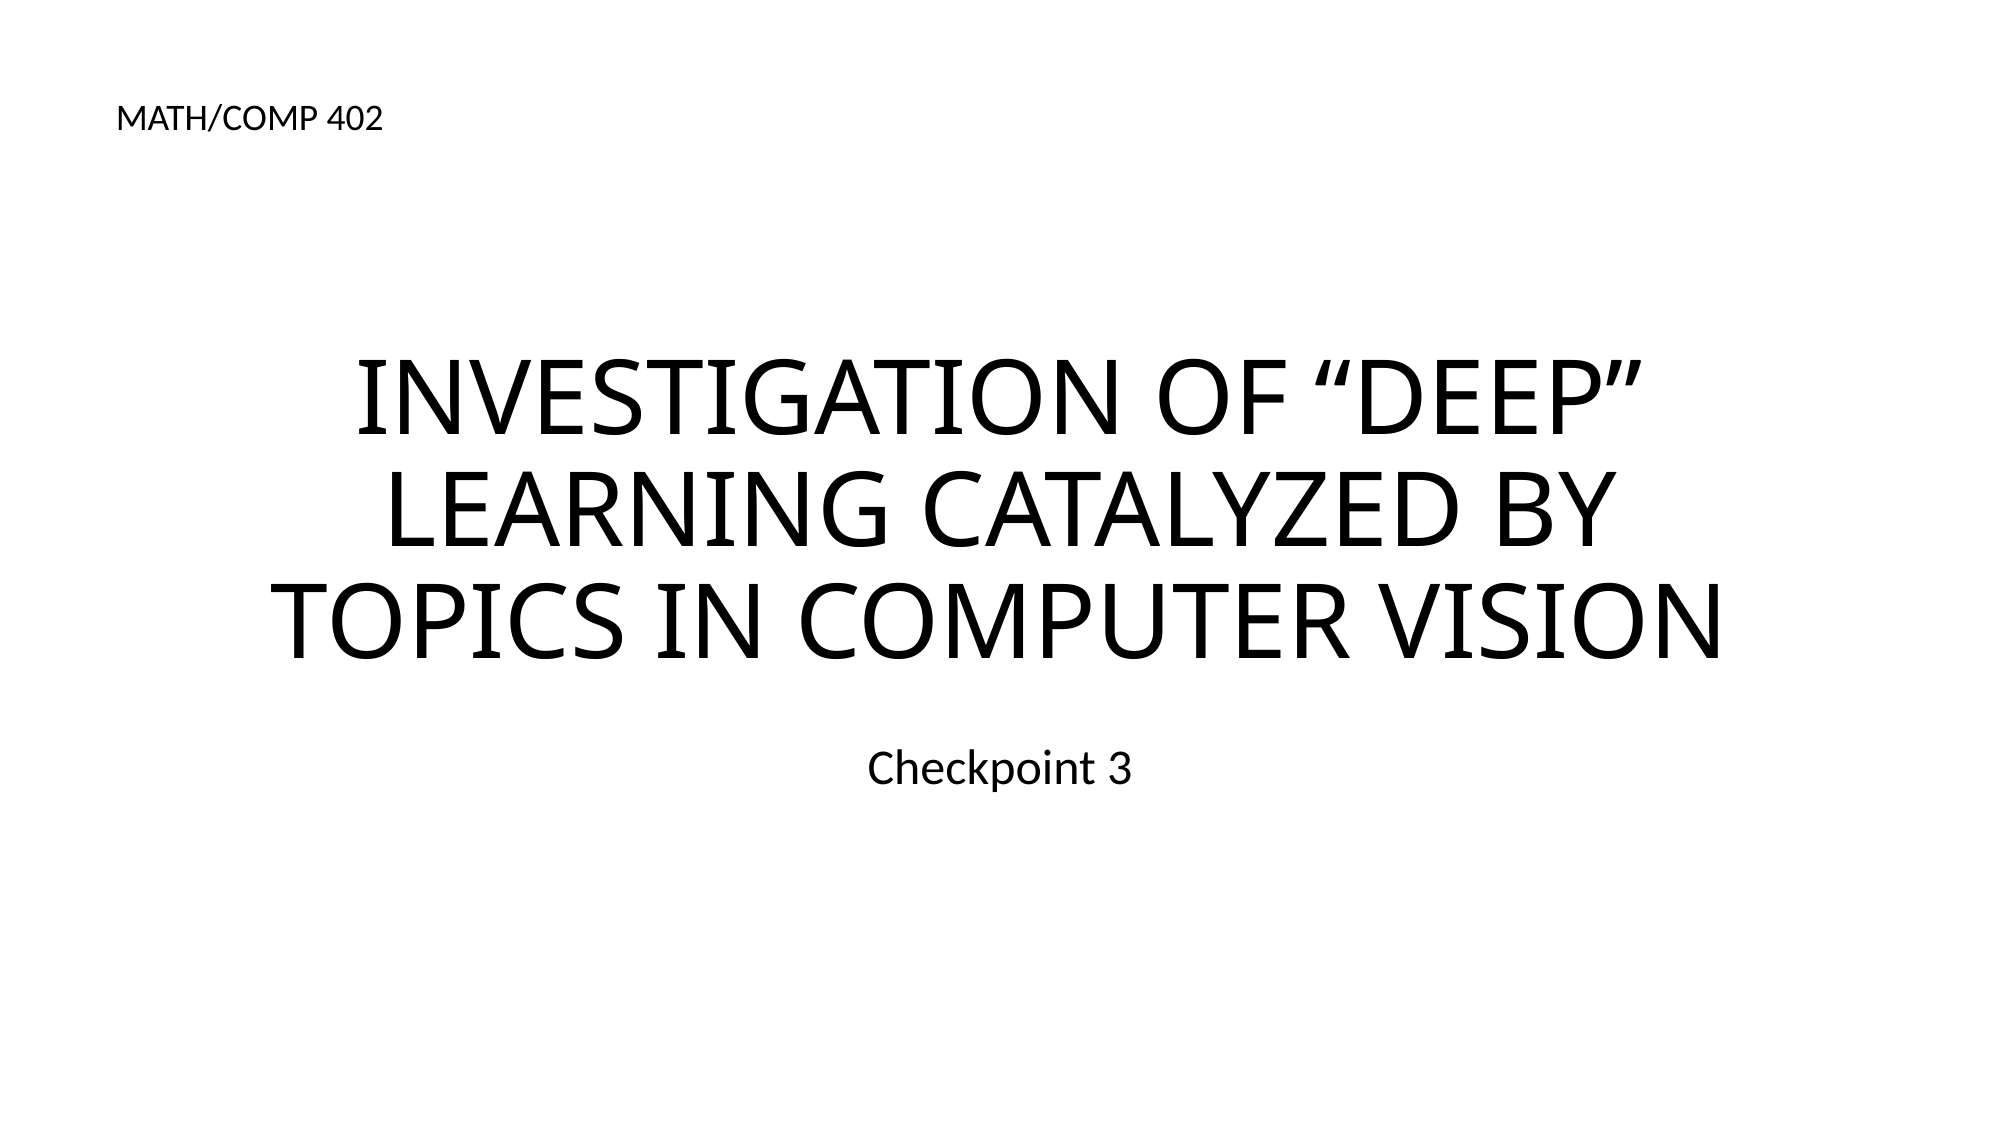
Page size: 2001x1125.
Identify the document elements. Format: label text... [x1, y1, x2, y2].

title INVESTIGATION OF “DEEP” LEARNING CATALYZED BY TOPICS IN COMPUTER VISION [249, 296, 1750, 632]
subtitle Checkpoint 3 [249, 632, 1750, 904]
text_box MATH/COMP 402 [101, 85, 399, 146]
